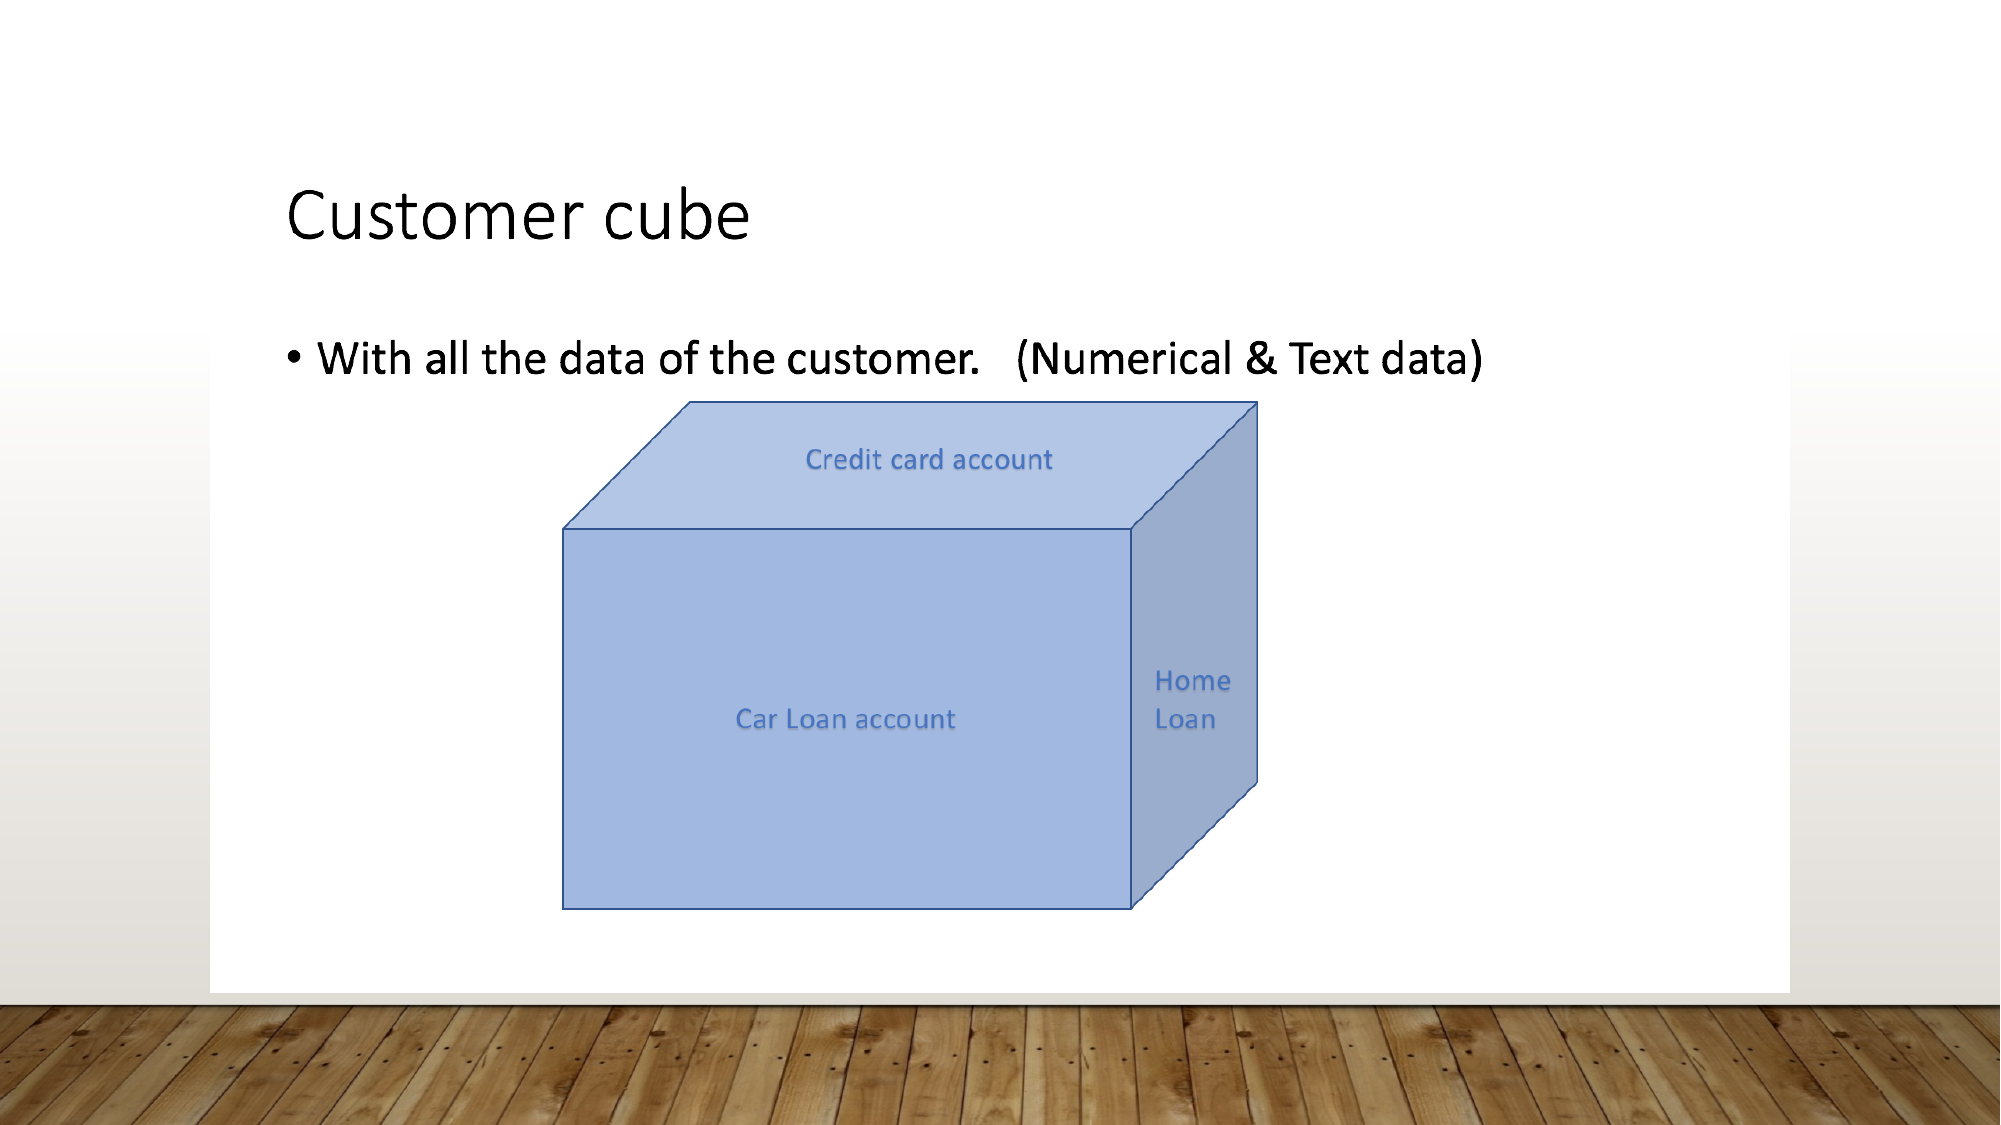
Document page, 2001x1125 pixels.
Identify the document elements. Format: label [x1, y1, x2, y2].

picture [209, 131, 1791, 994]
picture [0, 1005, 2000, 1125]
